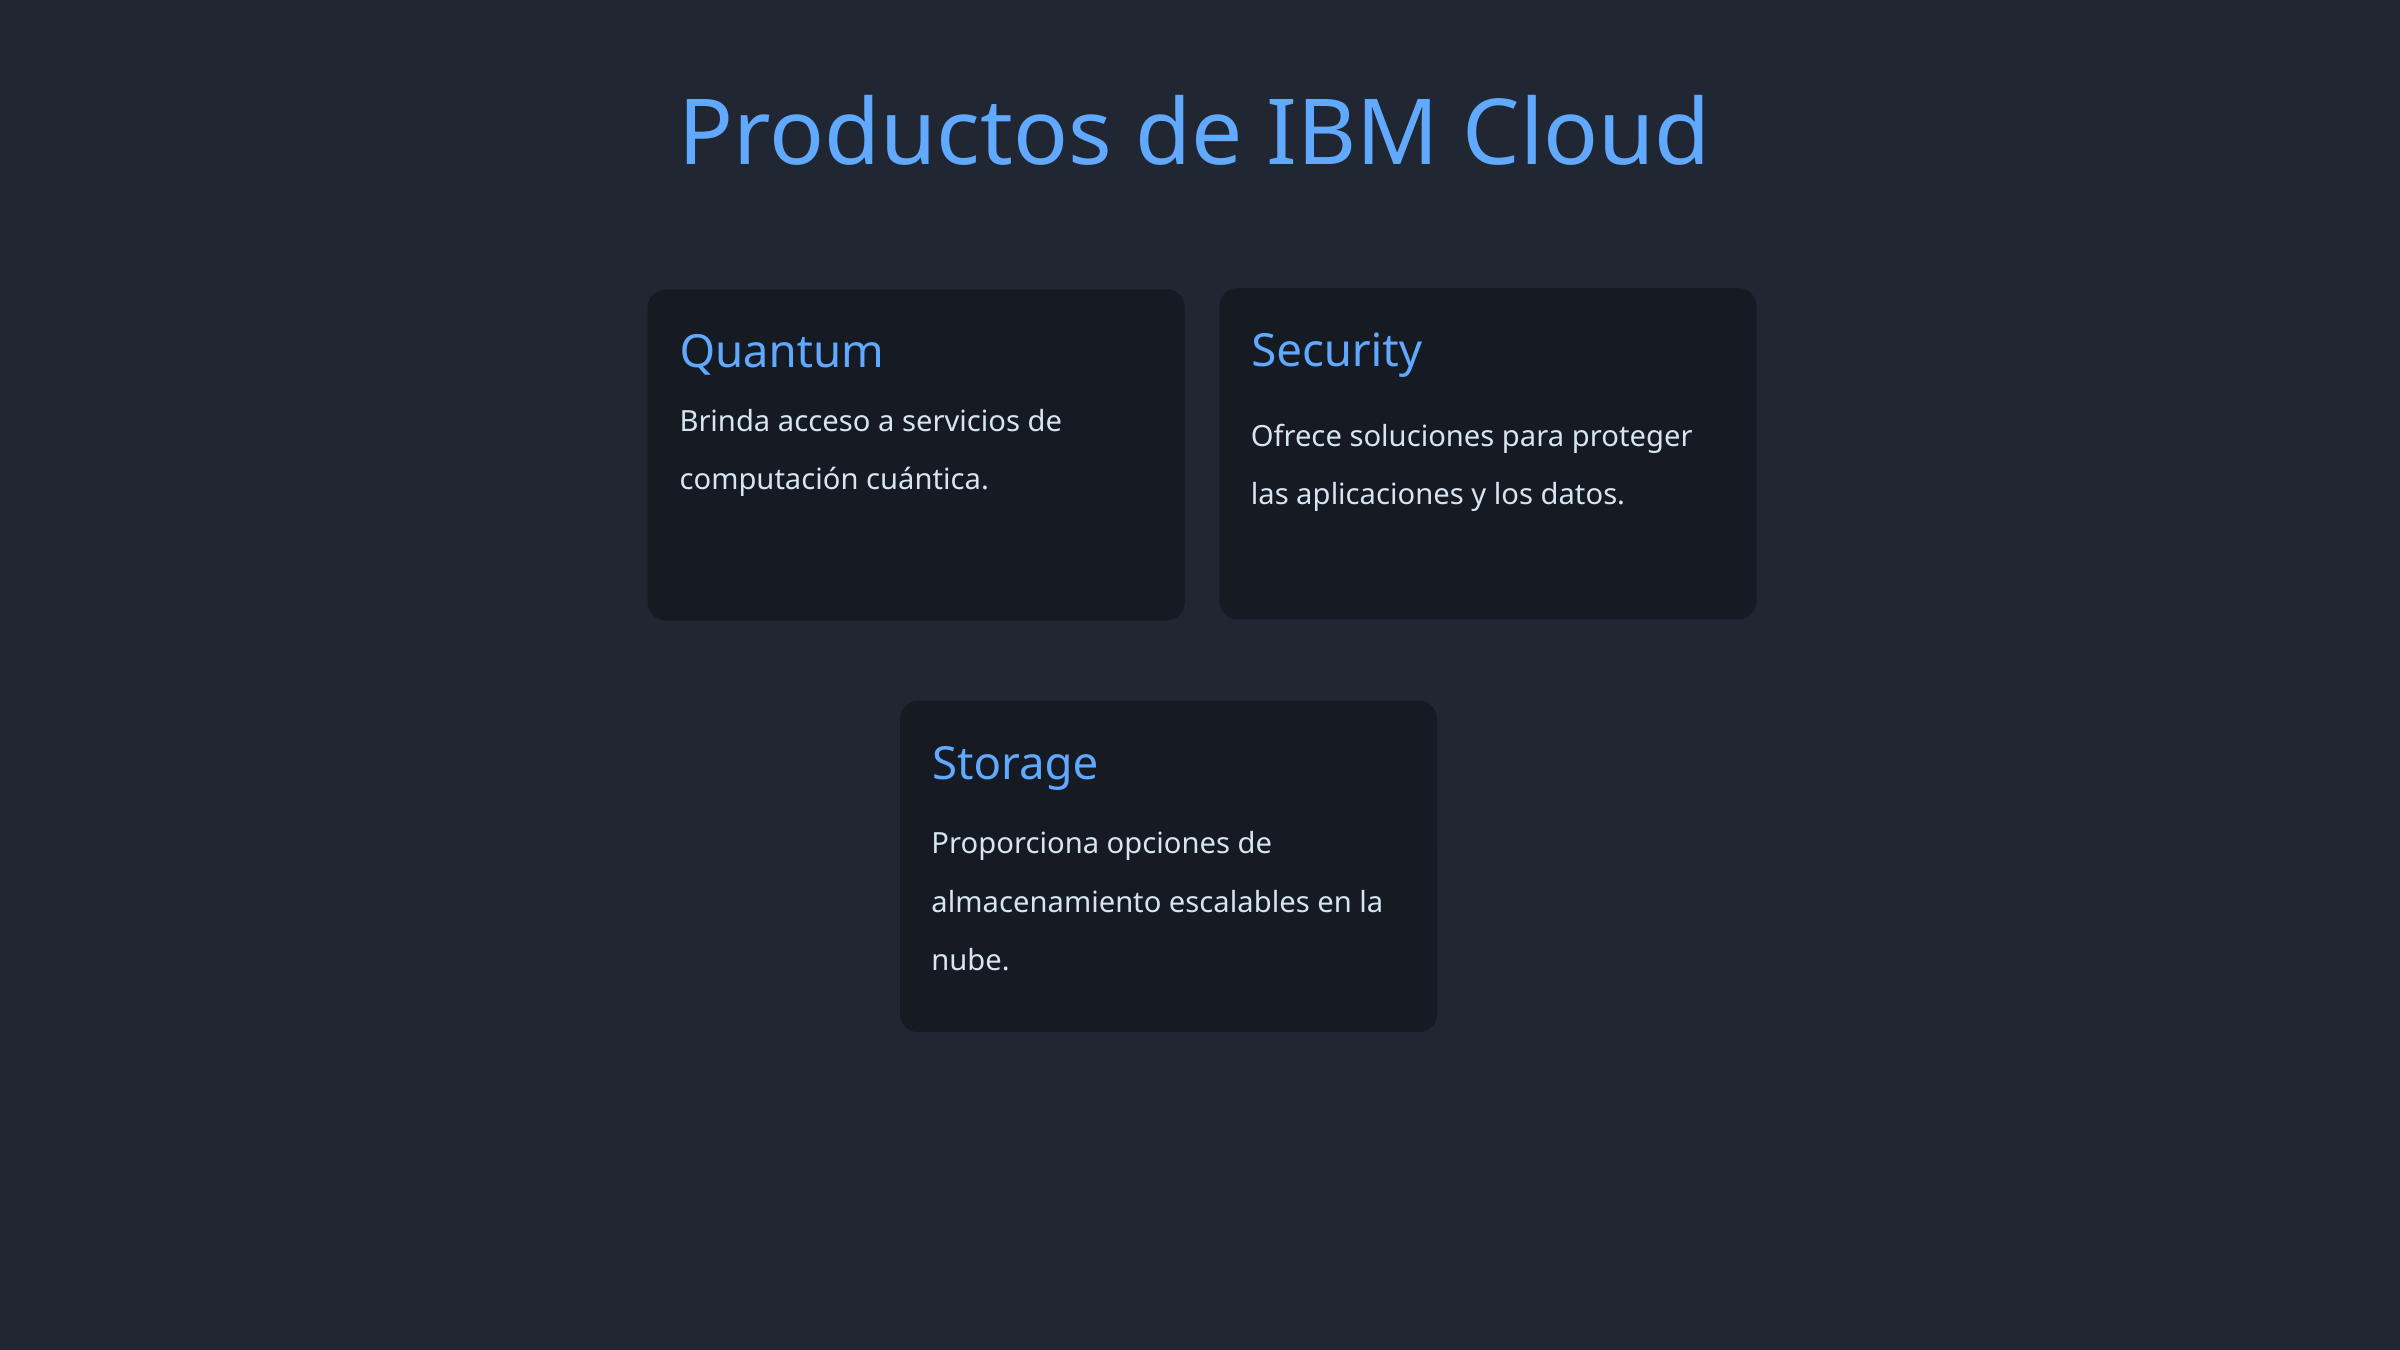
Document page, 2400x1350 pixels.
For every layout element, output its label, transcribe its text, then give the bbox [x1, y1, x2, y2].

text_box Proporciona opciones de almacenamiento escalables en la nube. [916, 794, 1421, 996]
text_box Storage [917, 723, 1438, 781]
text_box Brinda acceso a servicios de computación cuántica. [664, 371, 1169, 574]
text_box Productos de IBM Cloud [664, 61, 1968, 176]
text_box [0, 0, 2400, 1350]
text_box [647, 289, 1185, 621]
text_box [1219, 288, 1757, 620]
text_box Quantum [664, 312, 1185, 370]
text_box [900, 700, 1438, 1033]
text_box Ofrece soluciones para proteger las aplicaciones y los datos. [1236, 386, 1740, 589]
text_box Security [1236, 311, 1757, 369]
